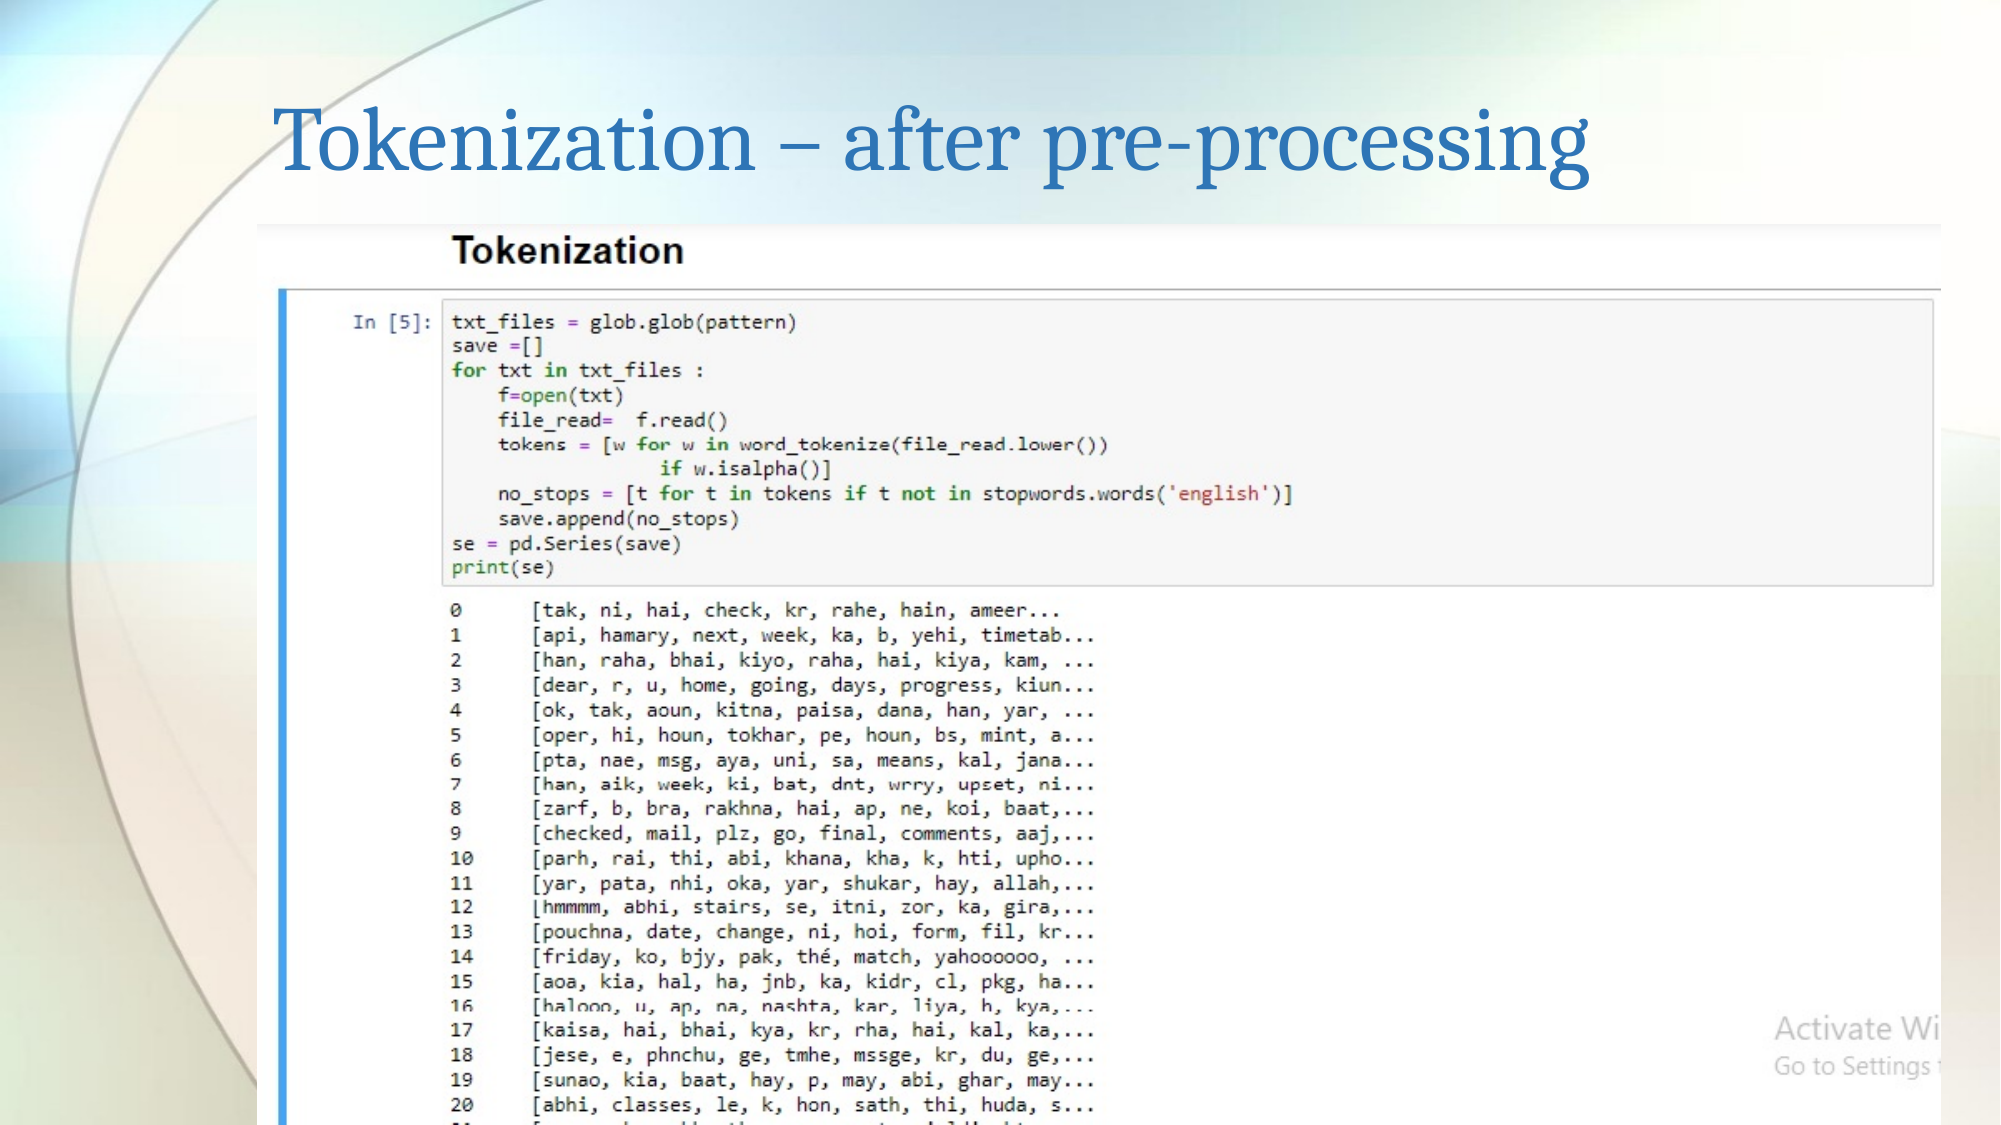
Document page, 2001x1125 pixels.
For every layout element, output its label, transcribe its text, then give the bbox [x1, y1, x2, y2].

picture [0, 0, 2001, 1125]
title Tokenization – after pre-processing [257, 25, 1739, 212]
